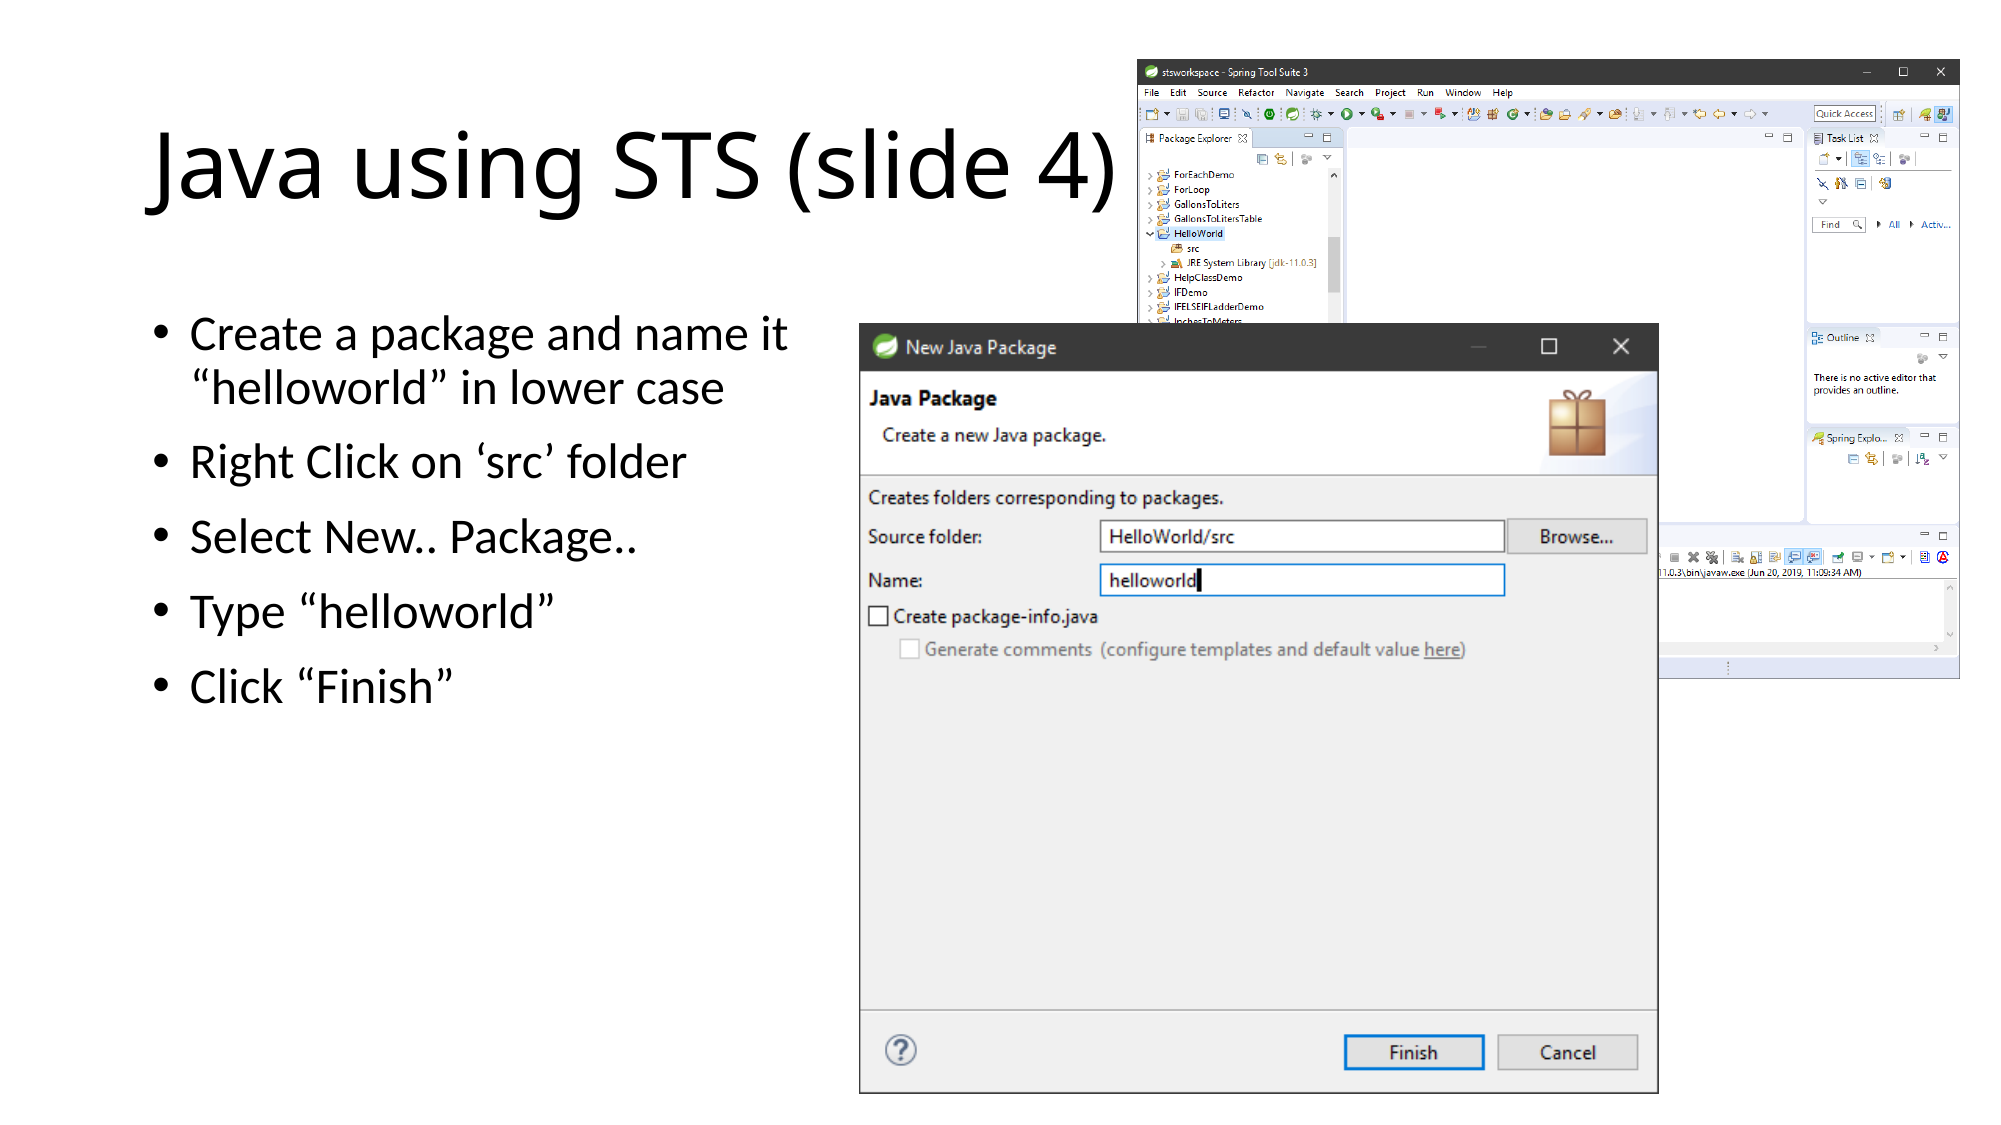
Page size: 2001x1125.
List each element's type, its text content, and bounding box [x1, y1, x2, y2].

title Java using STS (slide 4) [137, 59, 1137, 278]
picture [859, 59, 1960, 1095]
list Create a package and name it “helloworld” in lower case Right Click on ‘src’ folder Select New.. Package.. Type “helloworld” Click “Finish” [137, 299, 848, 1014]
